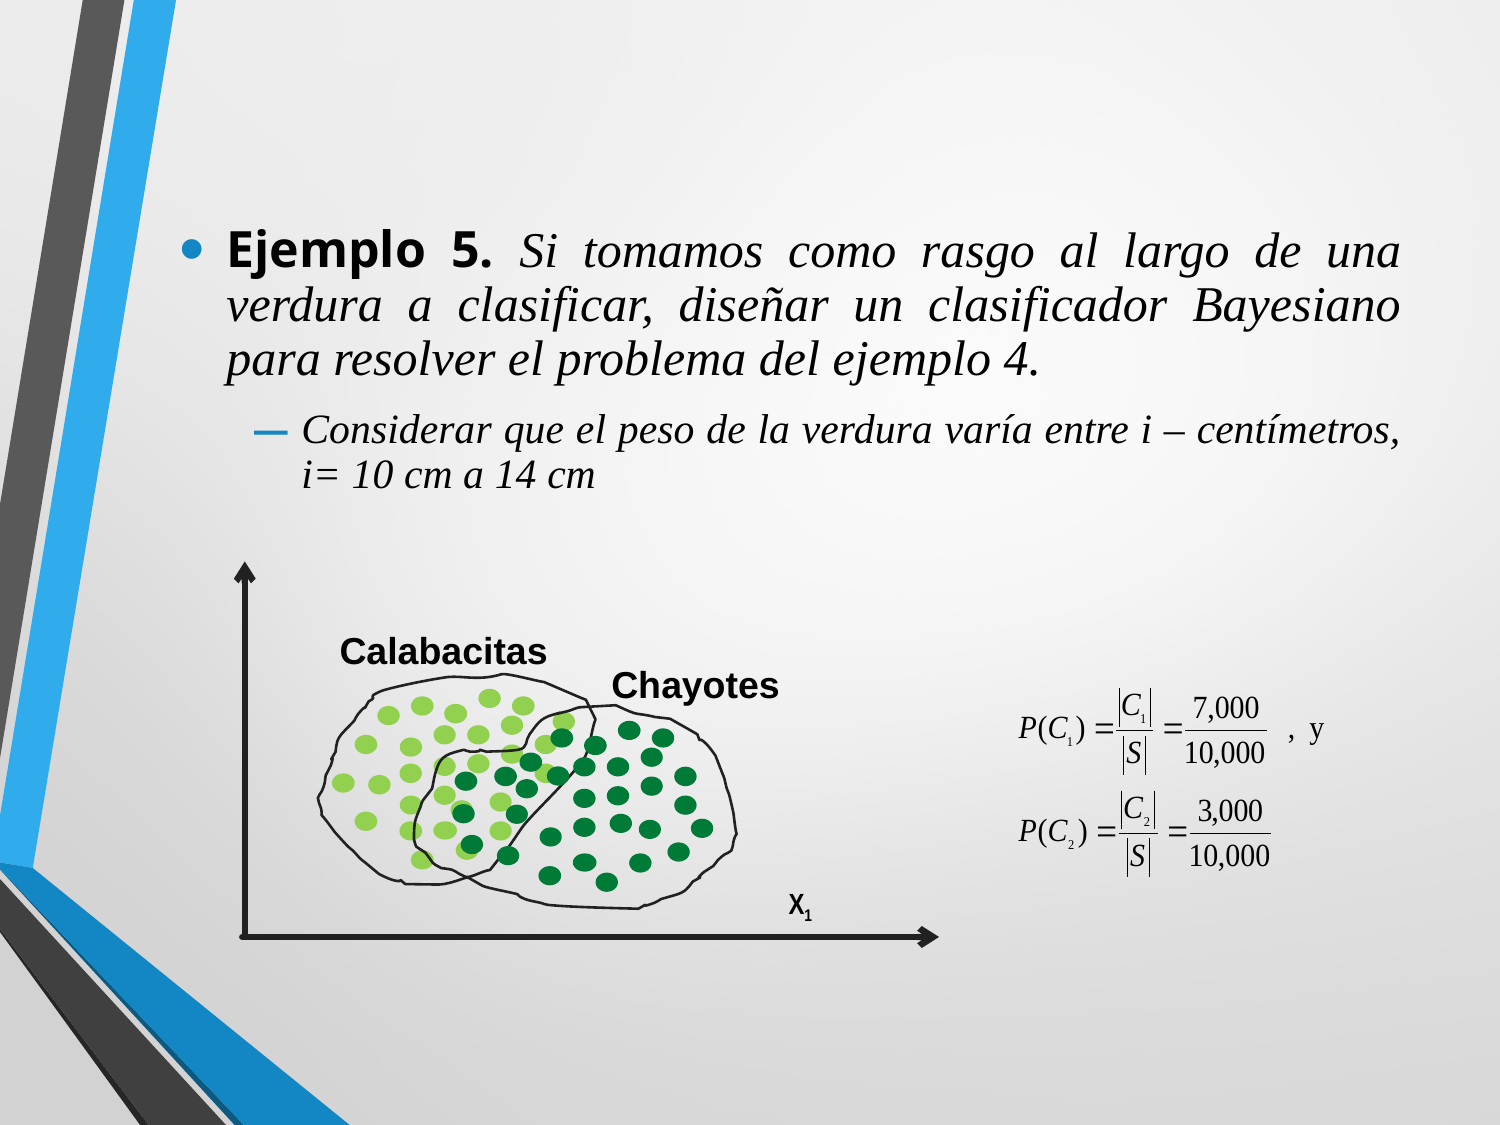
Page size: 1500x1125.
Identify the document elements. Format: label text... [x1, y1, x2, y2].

list Ejemplo 5. Si tomamos como rasgo al largo de una verdura a clasificar, diseñar un clasificador Bayesiano para resolver el problema del ejemplo 4. Considerar que el peso de la verdura varía entre i – centímetros, i= 10 cm a 14 cm [164, 138, 1417, 693]
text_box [1012, 679, 1353, 886]
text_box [241, 561, 943, 938]
